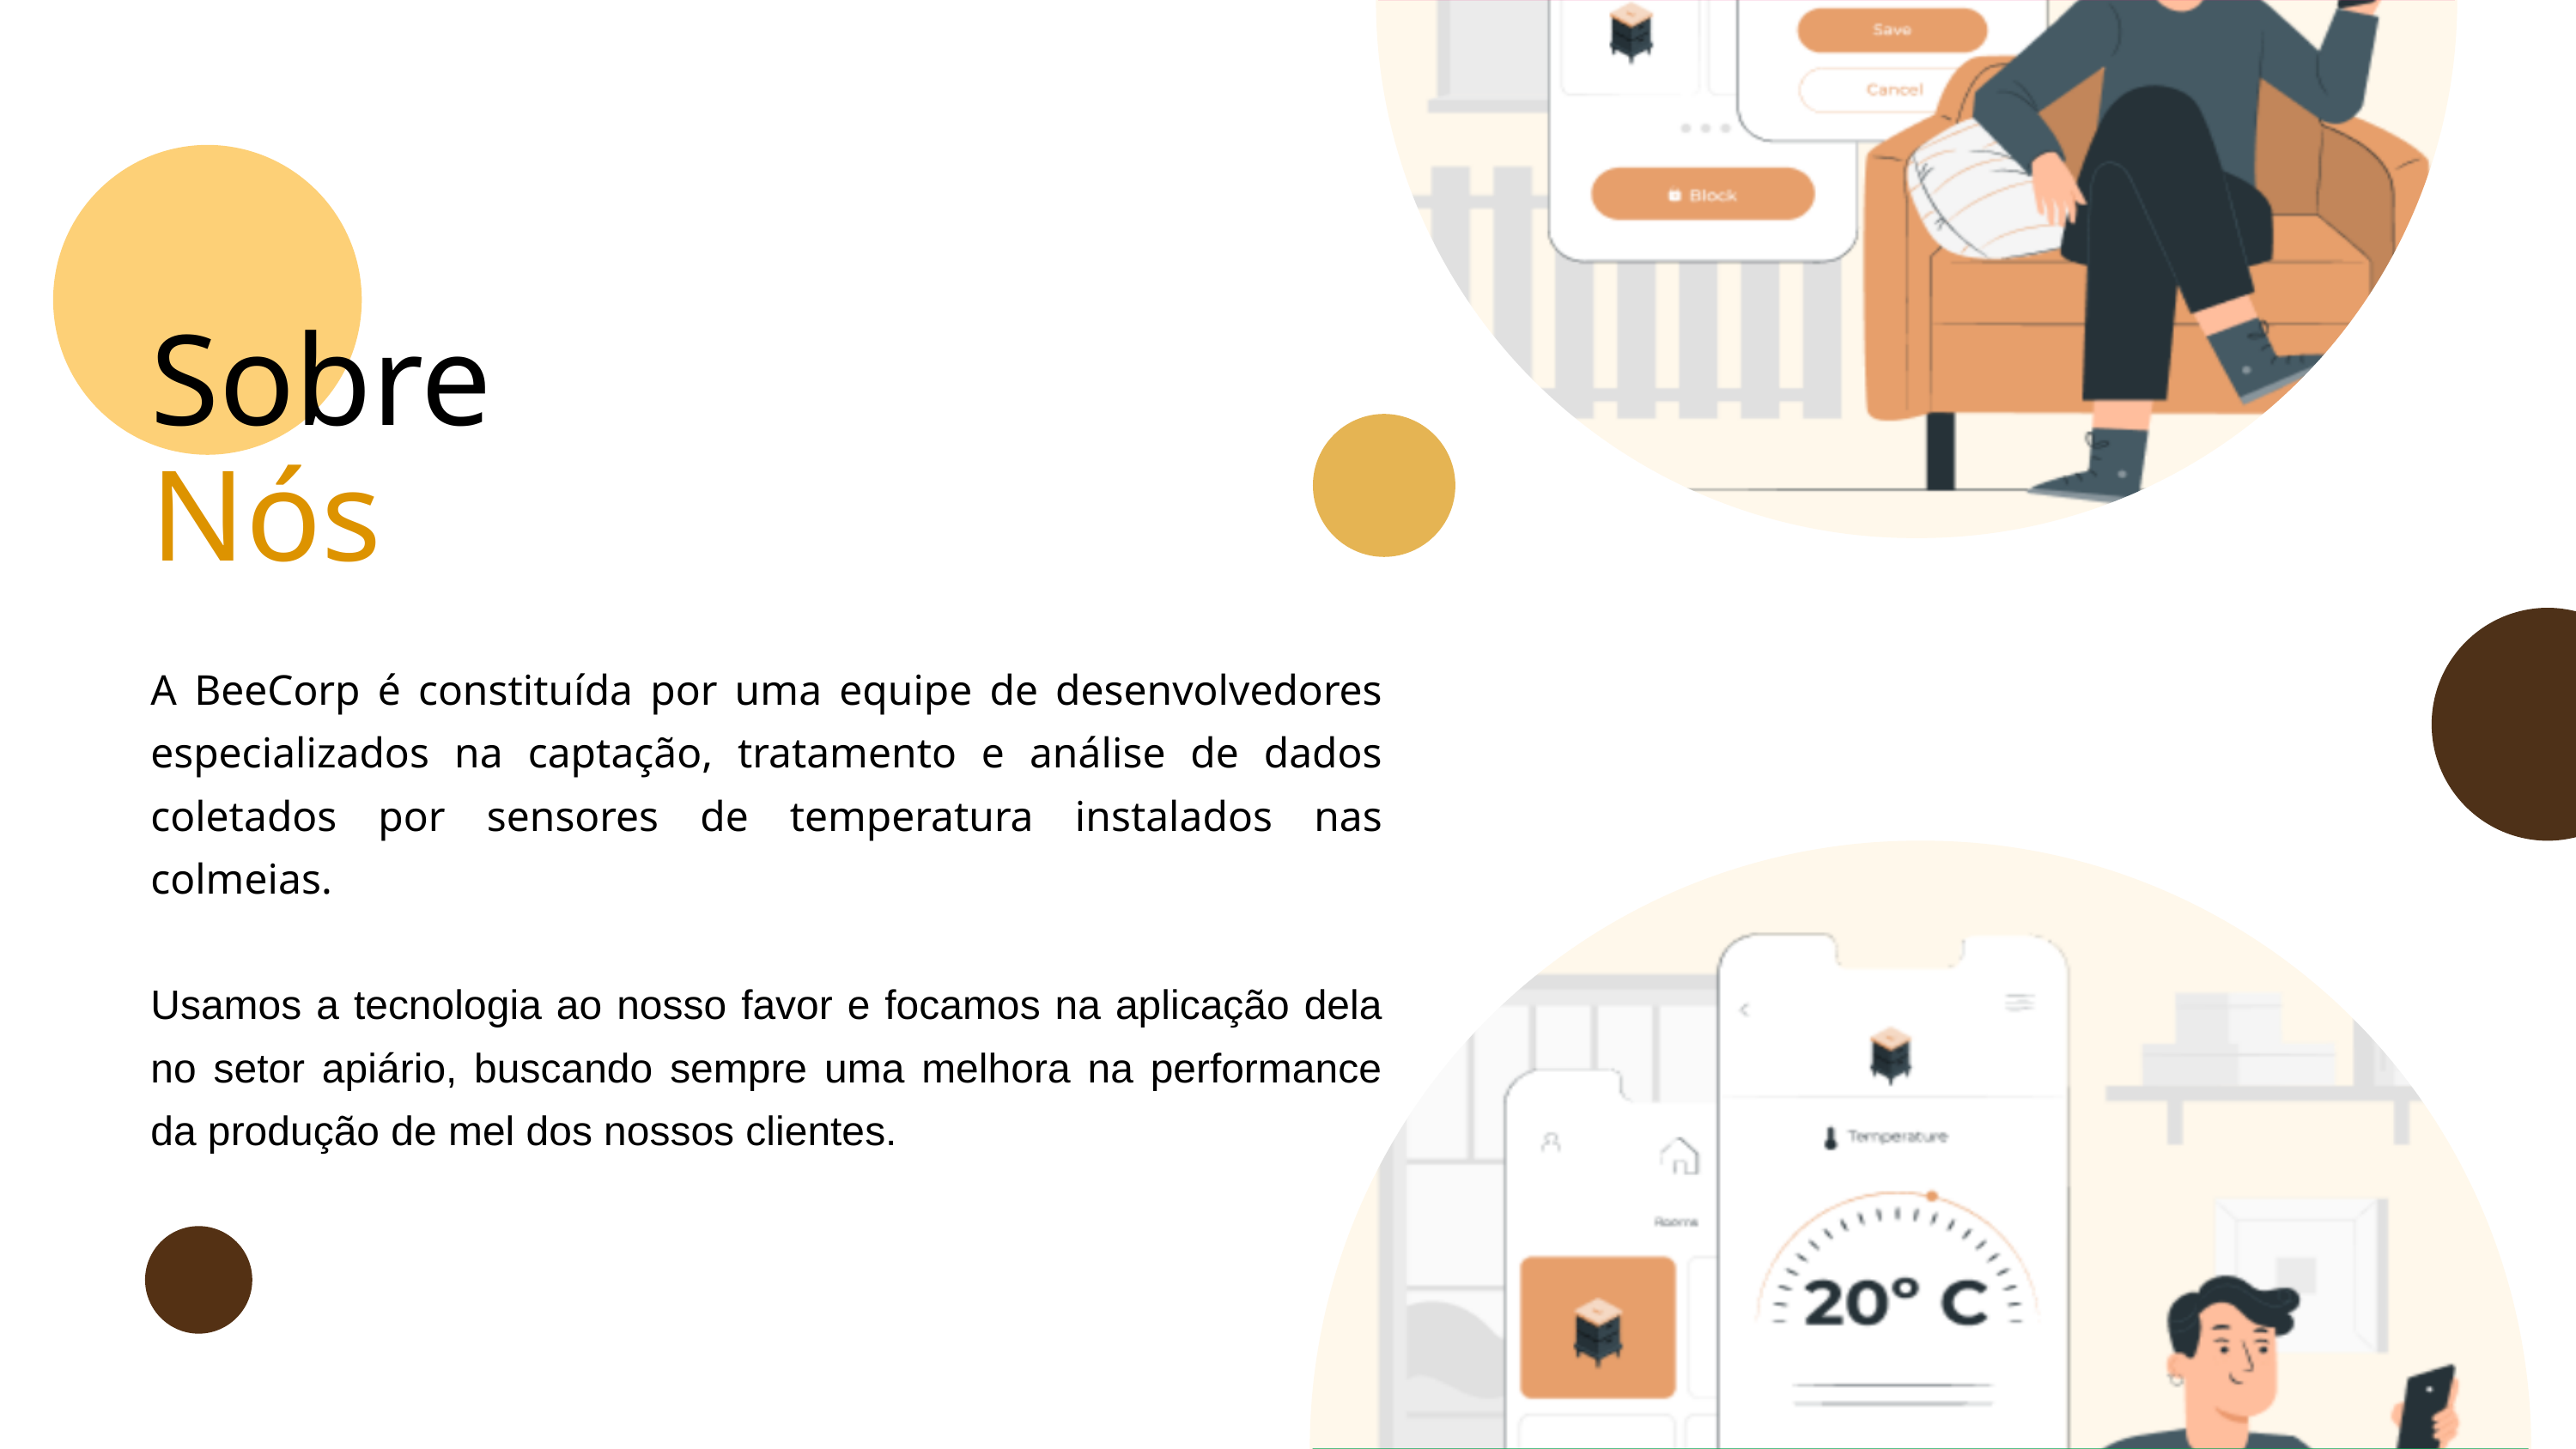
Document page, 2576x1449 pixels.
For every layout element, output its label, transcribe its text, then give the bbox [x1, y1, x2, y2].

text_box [2430, 607, 2576, 841]
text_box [1312, 413, 1456, 557]
text_box Sobre [366, 275, 880, 410]
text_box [52, 144, 363, 455]
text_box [1312, 840, 2529, 1449]
text_box A BeeCorp é constituída por uma equipe de desenvolvedores especializados na captação, tratamento e análise de dados coletados por sensores de temperatura instalados nas colmeias. Usamos a tecnologia ao nosso favor e focamos na aplicação dela no setor apiário, buscando sempre uma melhora na performance da produção de mel dos nossos clientes. [150, 650, 1384, 1155]
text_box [1377, 0, 2456, 539]
text_box Nós [150, 410, 880, 586]
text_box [144, 1226, 253, 1334]
